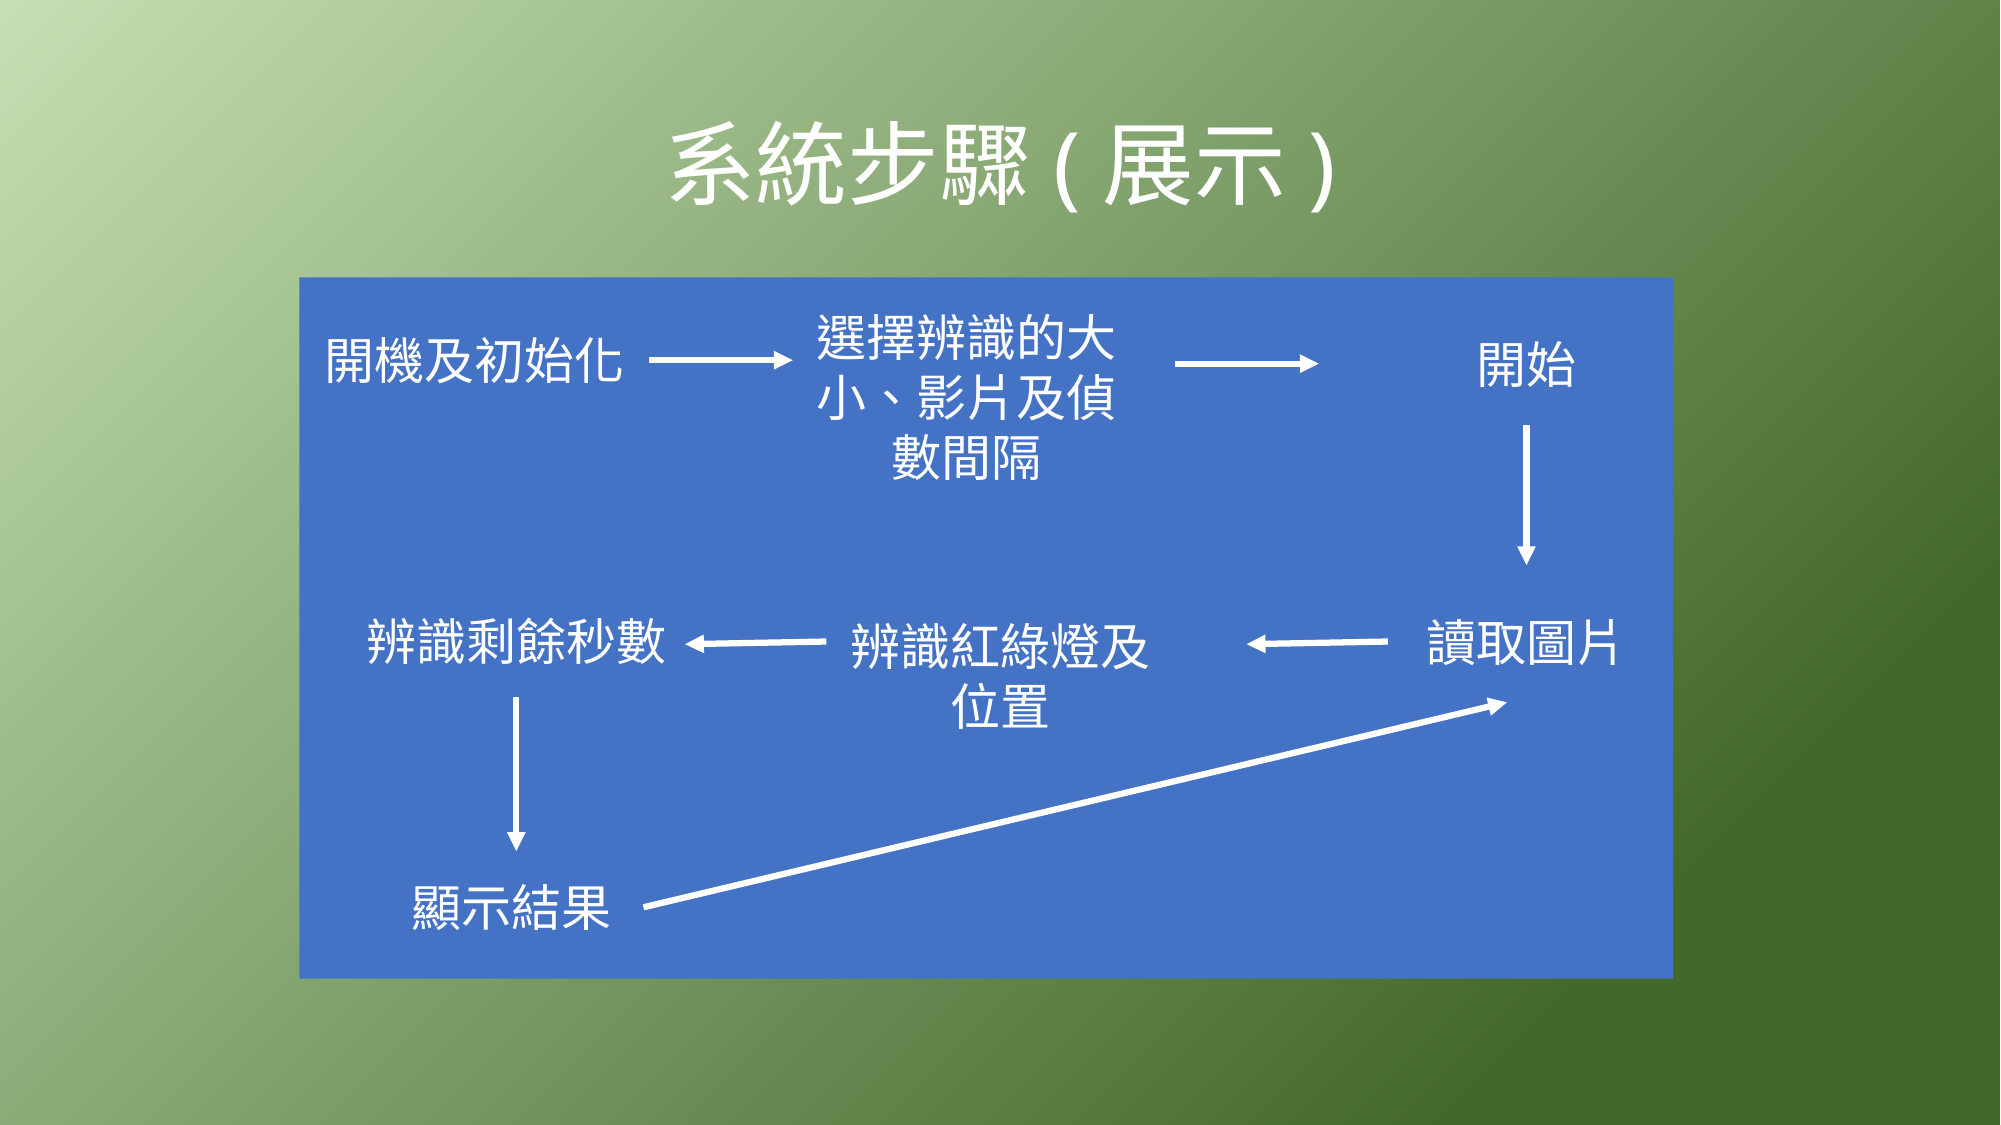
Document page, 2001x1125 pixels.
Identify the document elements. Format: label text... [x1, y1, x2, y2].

title 系統步驟(展示) [137, 59, 1863, 278]
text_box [299, 277, 1701, 979]
